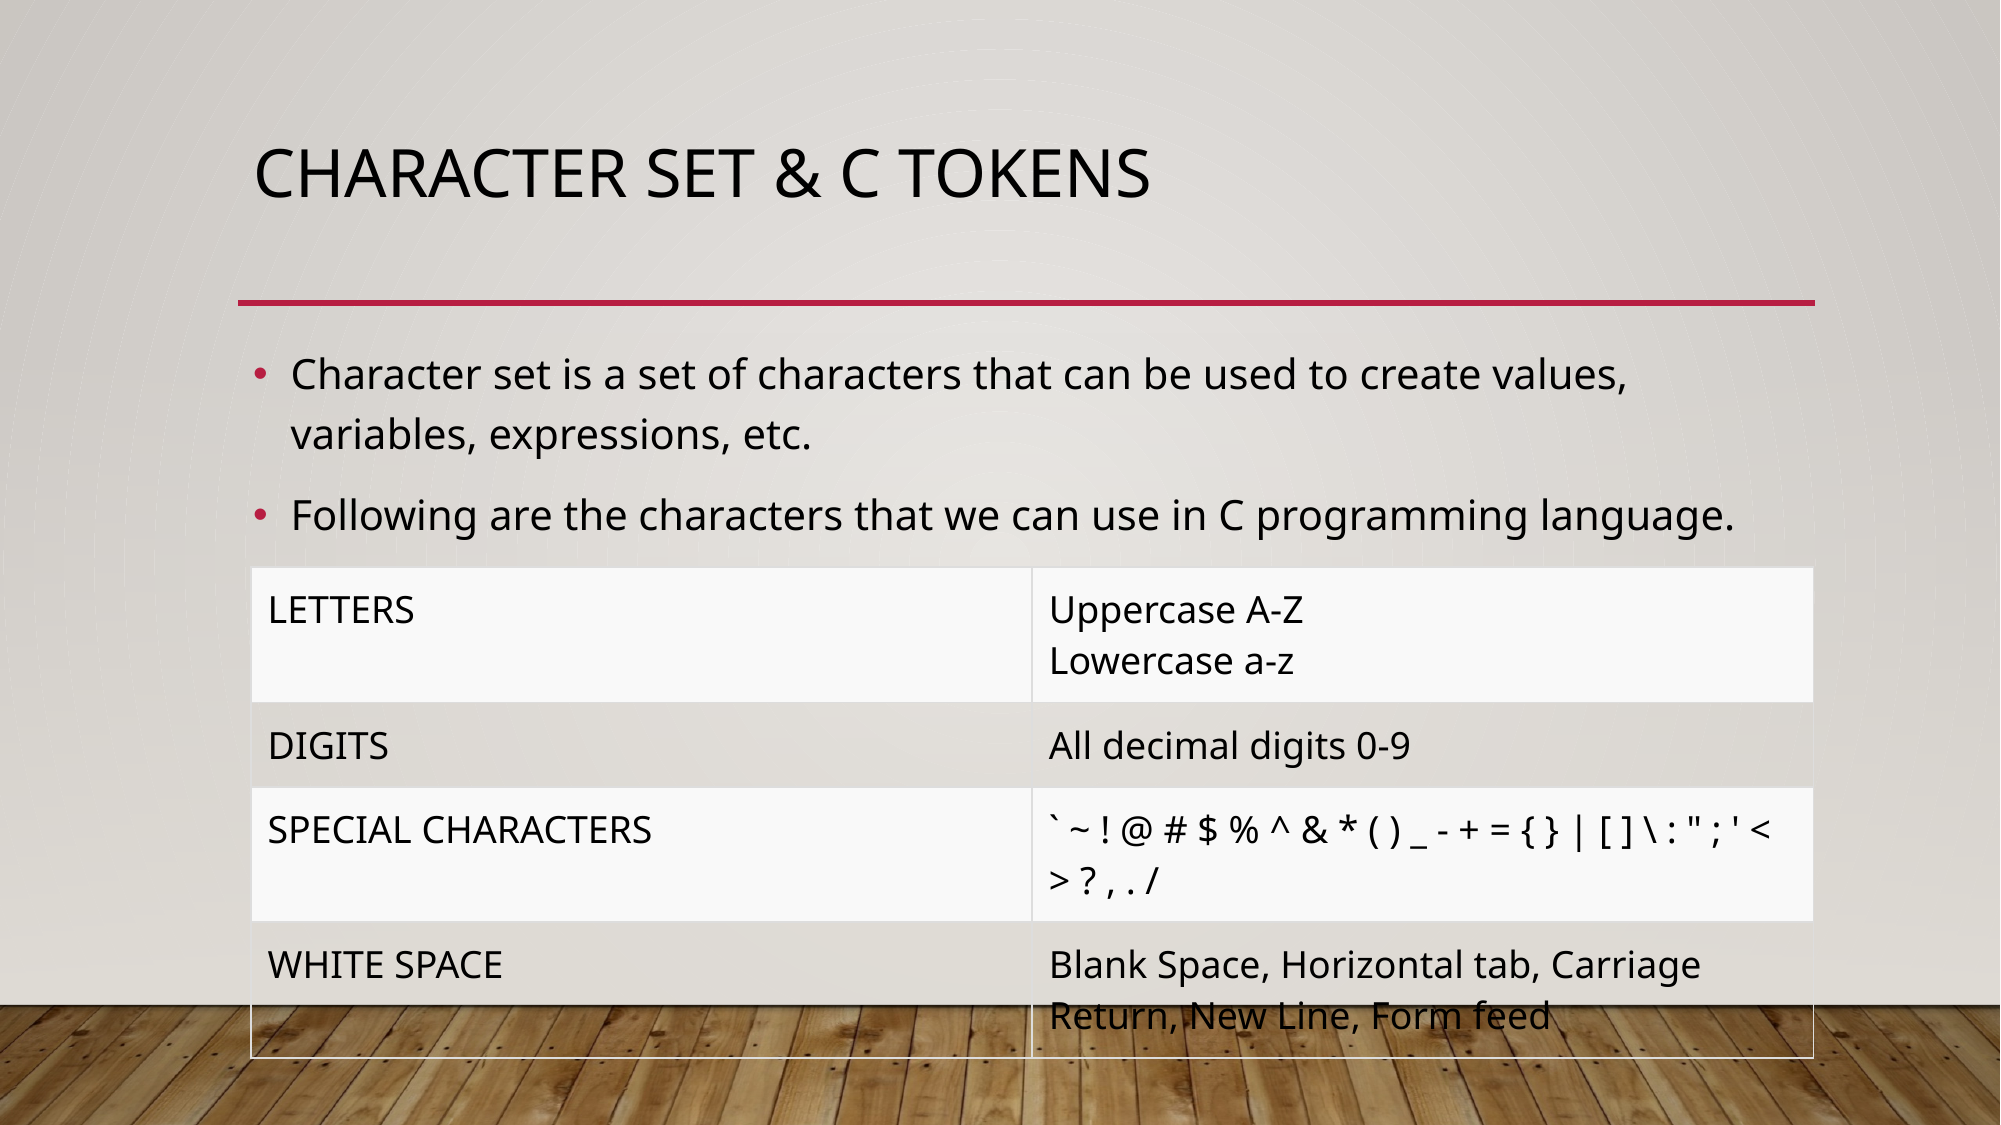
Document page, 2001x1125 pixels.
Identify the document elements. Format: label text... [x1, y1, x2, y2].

table_cell ` ~ ! @ # $ % ^ & * ( ) _ - + = { } | [ ] \ : " ; ' < > ? , . / [1033, 788, 1813, 921]
list Character set is a set of characters that can be used to create values, variables, expressions, etc. Following are the characters that we can use in C programming language. [238, 330, 1814, 897]
title Character set & c Tokens [238, 131, 1814, 305]
table_cell Blank Space, Horizontal tab, Carriage Return, New Line, Form feed [1033, 923, 1813, 1057]
picture [0, 1005, 2000, 1125]
table_cell DIGITS [252, 703, 1031, 786]
table_cell WHITE SPACE [252, 923, 1031, 1057]
table_cell All decimal digits 0-9 [1033, 703, 1813, 786]
table_header LETTERS [252, 568, 1031, 702]
table_header Uppercase A-Z Lowercase a-z [1033, 568, 1813, 702]
table_cell SPECIAL CHARACTERS [252, 788, 1031, 921]
